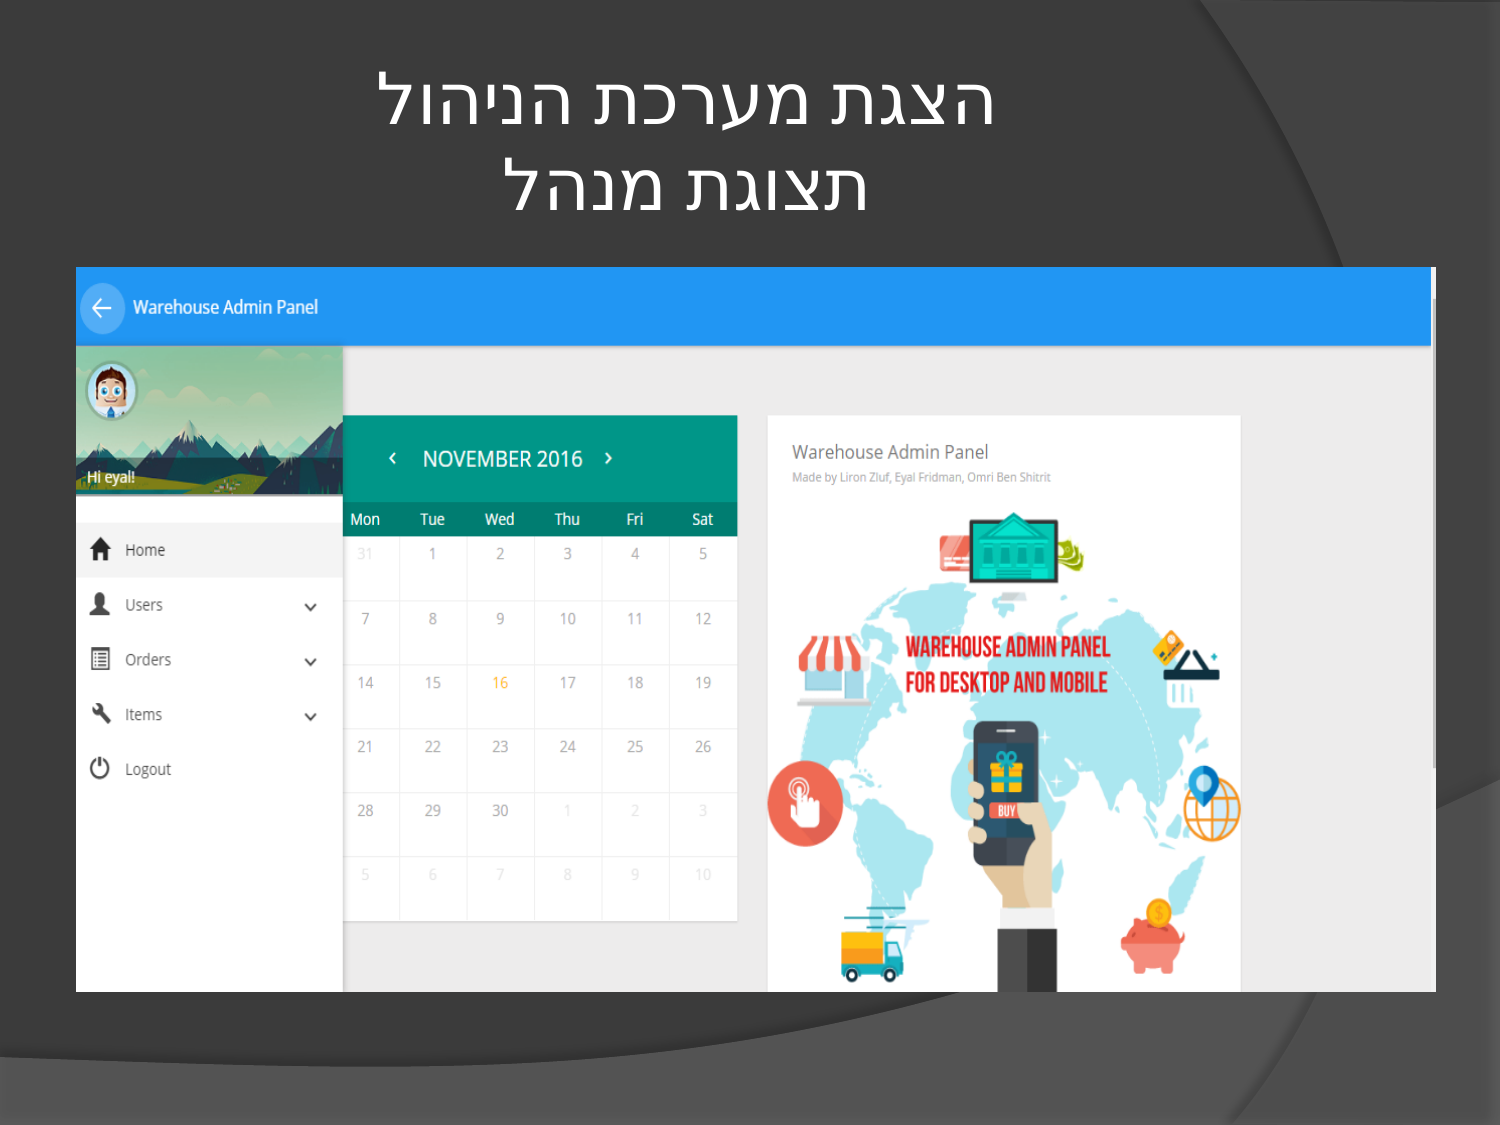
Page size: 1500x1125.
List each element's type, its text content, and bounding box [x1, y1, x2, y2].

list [76, 266, 1436, 992]
title הצגת מערכת הניהול תצוגת מנהל [75, 45, 1300, 233]
